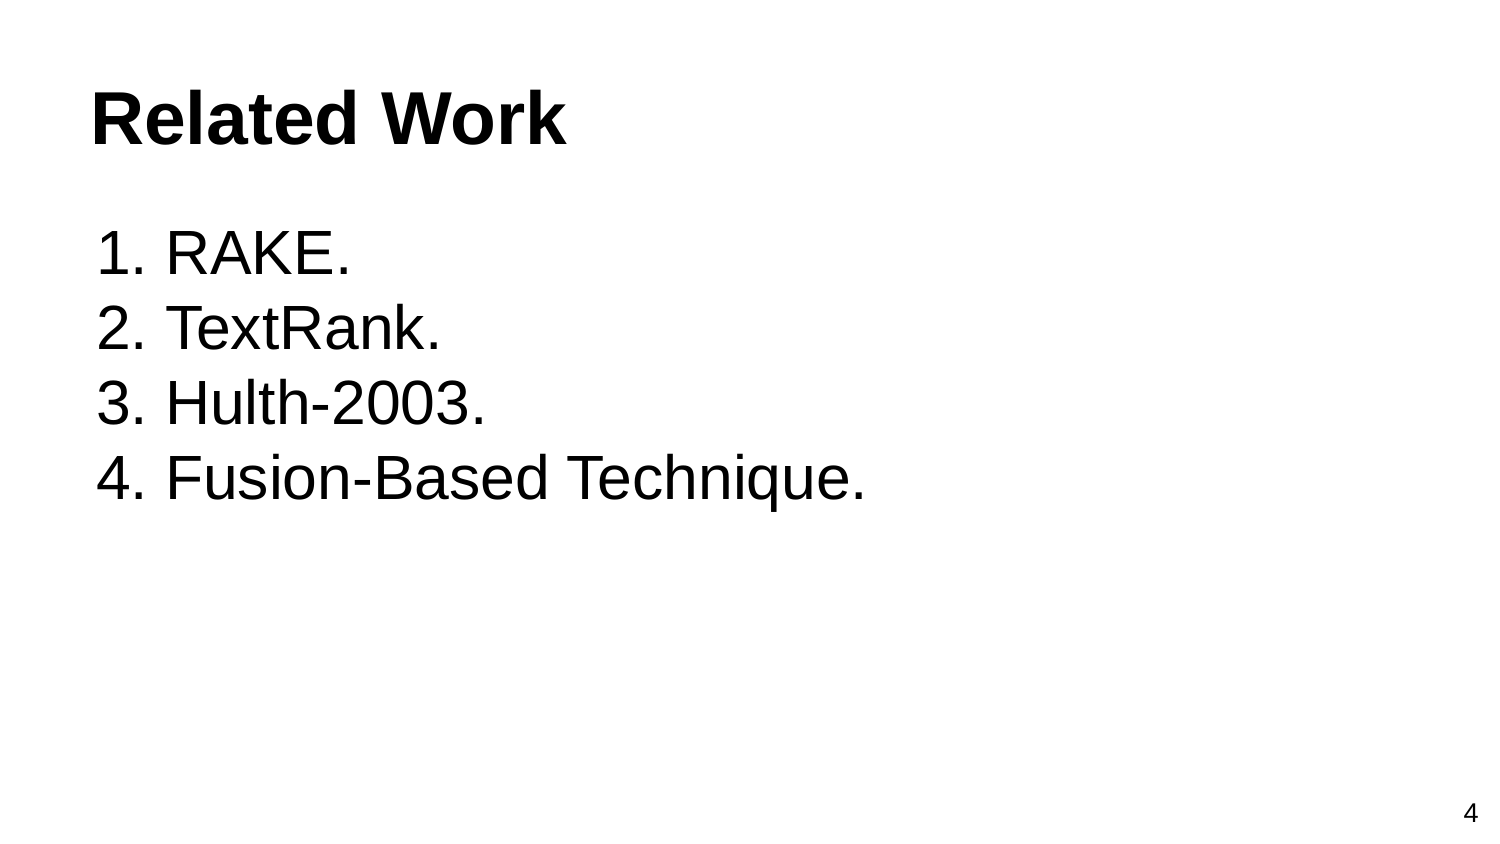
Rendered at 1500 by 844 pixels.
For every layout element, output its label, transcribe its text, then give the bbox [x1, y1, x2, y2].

list RAKE. TextRank. Hulth-2003. Fusion-Based Technique. [75, 196, 1425, 808]
title Related Work [75, 33, 1425, 175]
slide_number 4 [1403, 779, 1494, 844]
